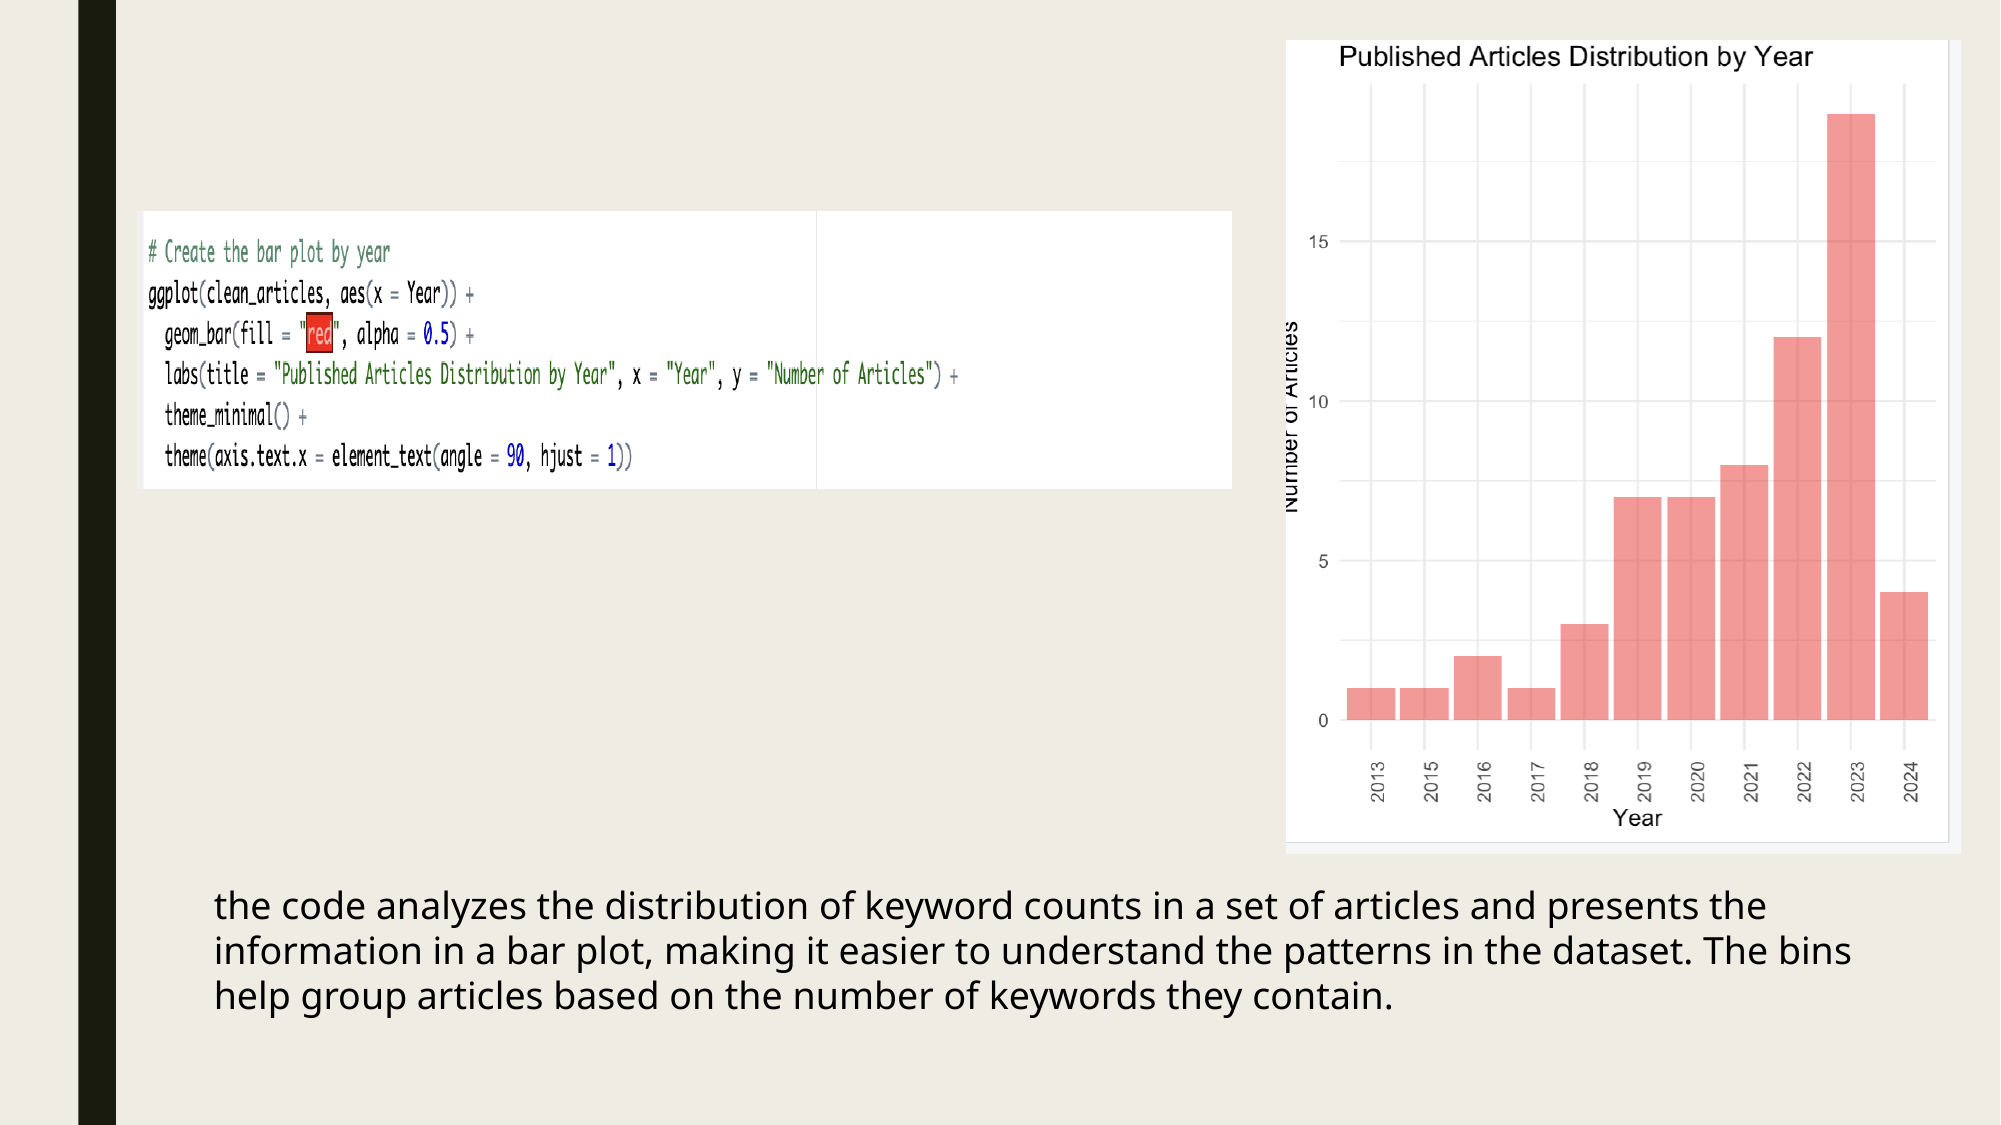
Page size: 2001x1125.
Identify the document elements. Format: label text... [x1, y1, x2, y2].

picture [1286, 40, 1961, 854]
text_box the code analyzes the distribution of keyword counts in a set of articles and presents the information in a bar plot, making it easier to understand the patterns in the dataset. The bins help group articles based on the number of keywords they contain. [199, 874, 1872, 1025]
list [137, 211, 1232, 489]
